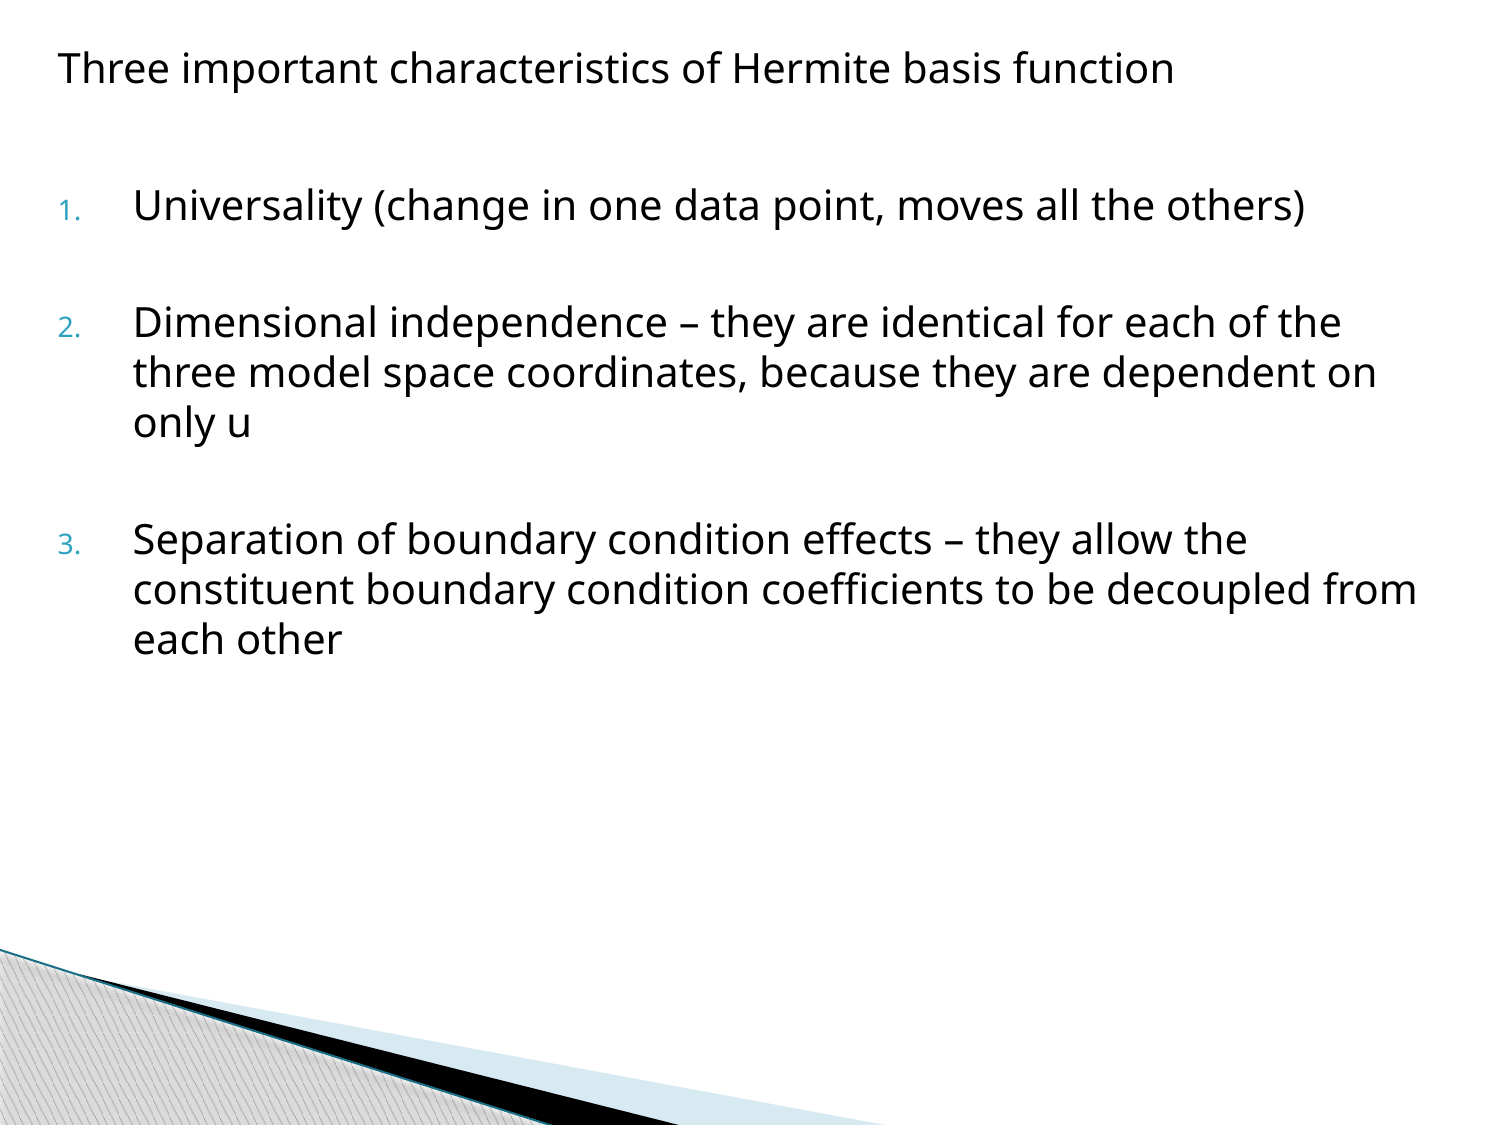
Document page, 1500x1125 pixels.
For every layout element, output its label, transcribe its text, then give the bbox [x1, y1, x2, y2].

list Three important characteristics of Hermite basis function Universality (change in one data point, moves all the others) Dimensional independence – they are identical for each of the three model space coordinates, because they are dependent on only u Separation of boundary condition effects – they allow the constituent boundary condition coefficients to be decoupled from each other [24, 20, 1463, 1088]
